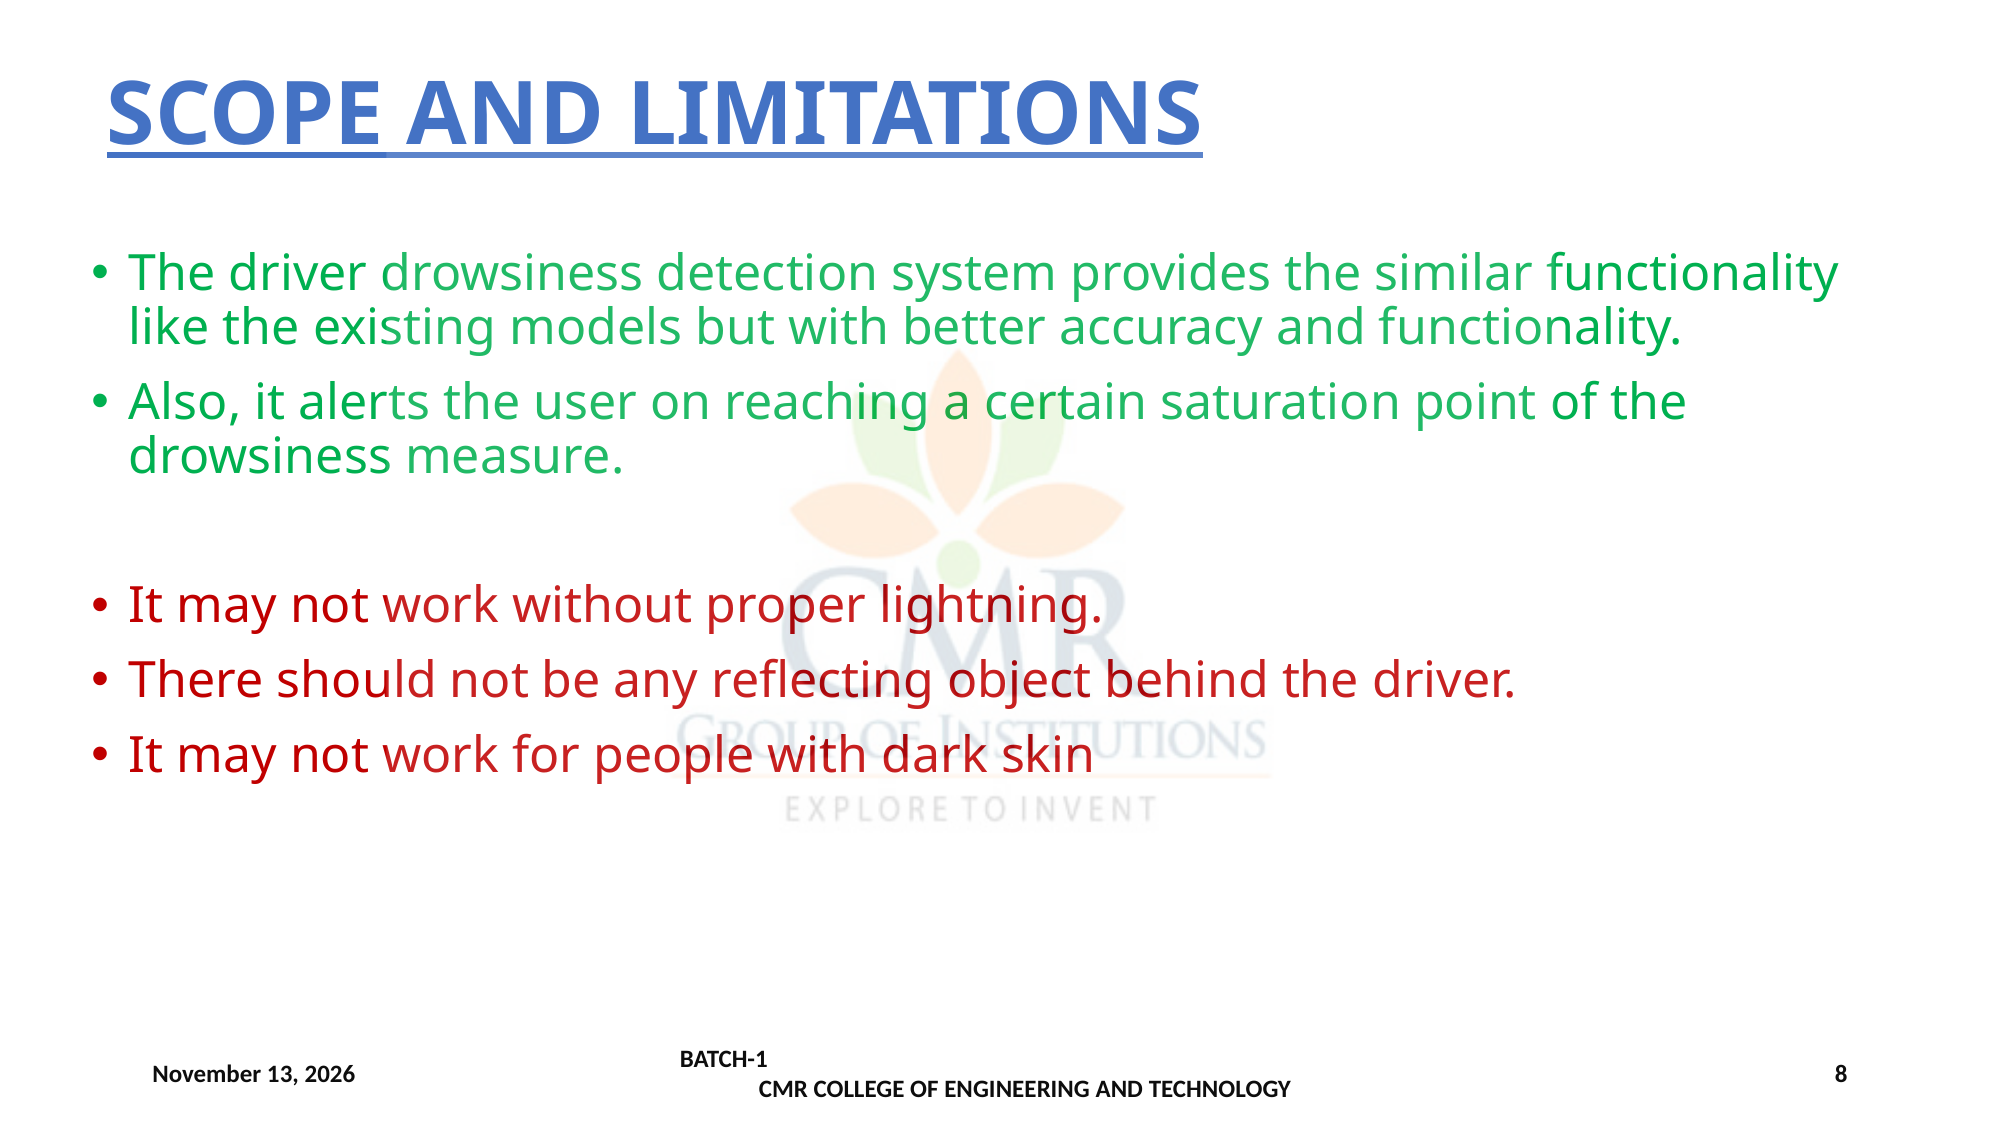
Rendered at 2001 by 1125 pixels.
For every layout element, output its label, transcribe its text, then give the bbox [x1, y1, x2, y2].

list The driver drowsiness detection system provides the similar functionality like the existing models but with better accuracy and functionality. Also, it alerts the user on reaching a certain saturation point of the drowsiness measure. It may not work without proper lightning. There should not be any reflecting object behind the driver. It may not work for people with dark skin [76, 239, 385, 958]
footer BATCH-1 CMR COLLEGE OF ENGINEERING AND TECHNOLOGY [662, 1042, 1338, 1103]
list The driver drowsiness detection system provides the similar functionality like the existing models but with better accuracy and functionality. Also, it alerts the user on reaching a certain saturation point of the drowsiness measure. It may not work without proper lightning. There should not be any reflecting object behind the driver. It may not work for people with dark skin [1556, 239, 1924, 958]
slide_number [137, 1042, 588, 1103]
slide_number 8 [1412, 1042, 1863, 1103]
text_box [385, 146, 1556, 1007]
title SCOPE AND LIMITATIONS [91, 60, 1817, 239]
